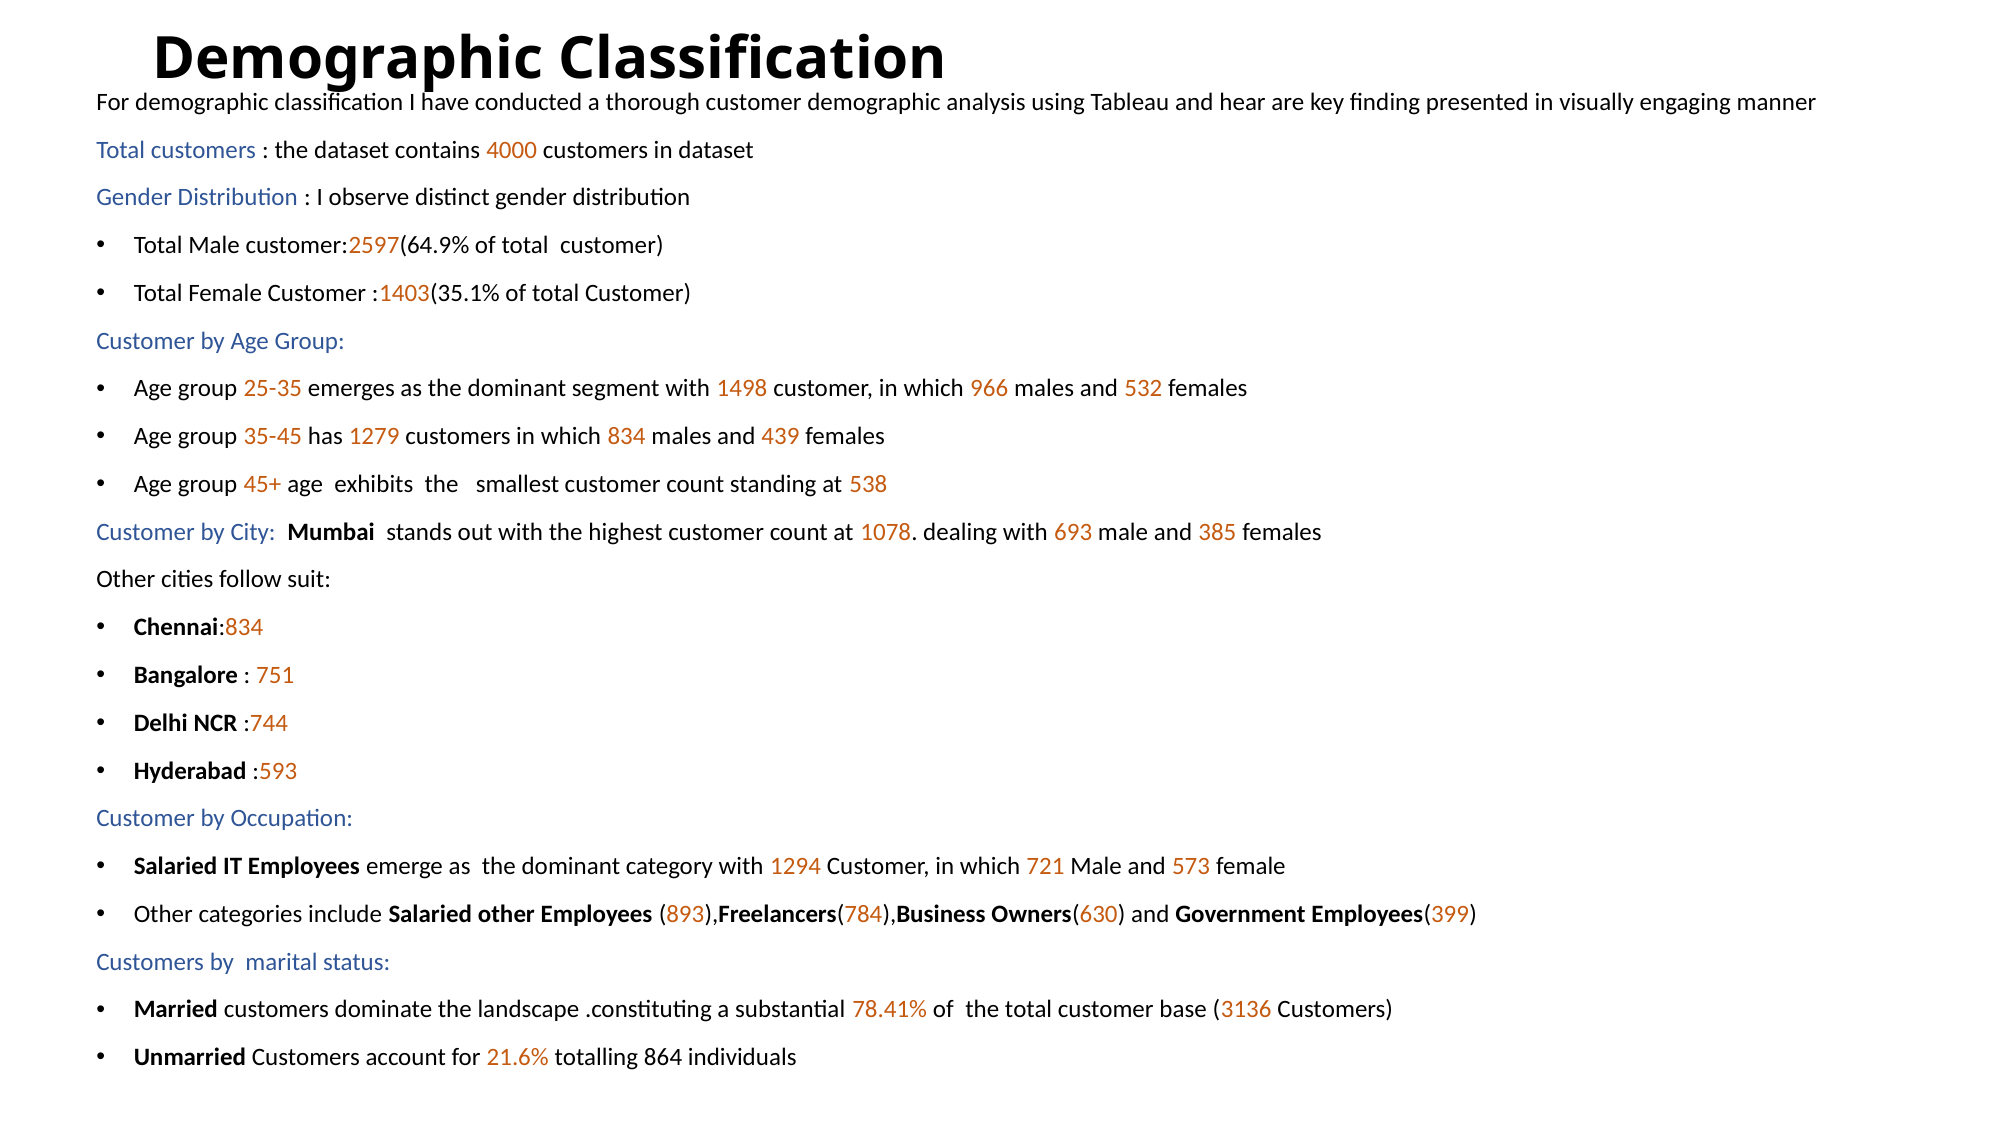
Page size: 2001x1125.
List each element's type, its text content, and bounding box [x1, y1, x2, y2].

title Demographic Classification [137, 37, 1512, 81]
list For demographic classification I have conducted a thorough customer demographic analysis using Tableau and hear are key finding presented in visually engaging manner Total customers : the dataset contains 4000 customers in dataset Gender Distribution : I observe distinct gender distribution Total Male customer:2597(64.9% of total customer) Total Female Customer :1403(35.1% of total Customer) Customer by Age Group: Age group 25-35 emerges as the dominant segment with 1498 customer, in which 966 males and 532 females Age group 35-45 has 1279 customers in which 834 males and 439 females Age group 45+ age exhibits the smallest customer count standing at 538 Customer by City: Mumbai stands out with the highest customer count at 1078. dealing with 693 male and 385 females Other cities follow suit: Chennai:834 Bangalore : 751 Delhi NCR :744 Hyderabad :593 Customer by Occupation: Salaried IT Employees emerge as the dominant category with 1294 Customer, in which 721 Male and 573 female Other categories include Salaried other Employees (893),Freelancers(784),Business Owners(630) and Government Employees(399) Customers by marital status: Married customers dominate the landscape .constituting a substantial 78.41% of the total customer base (3136 Customers) Unmarried Customers account for 21.6% totalling 864 individuals [81, 81, 1878, 1088]
